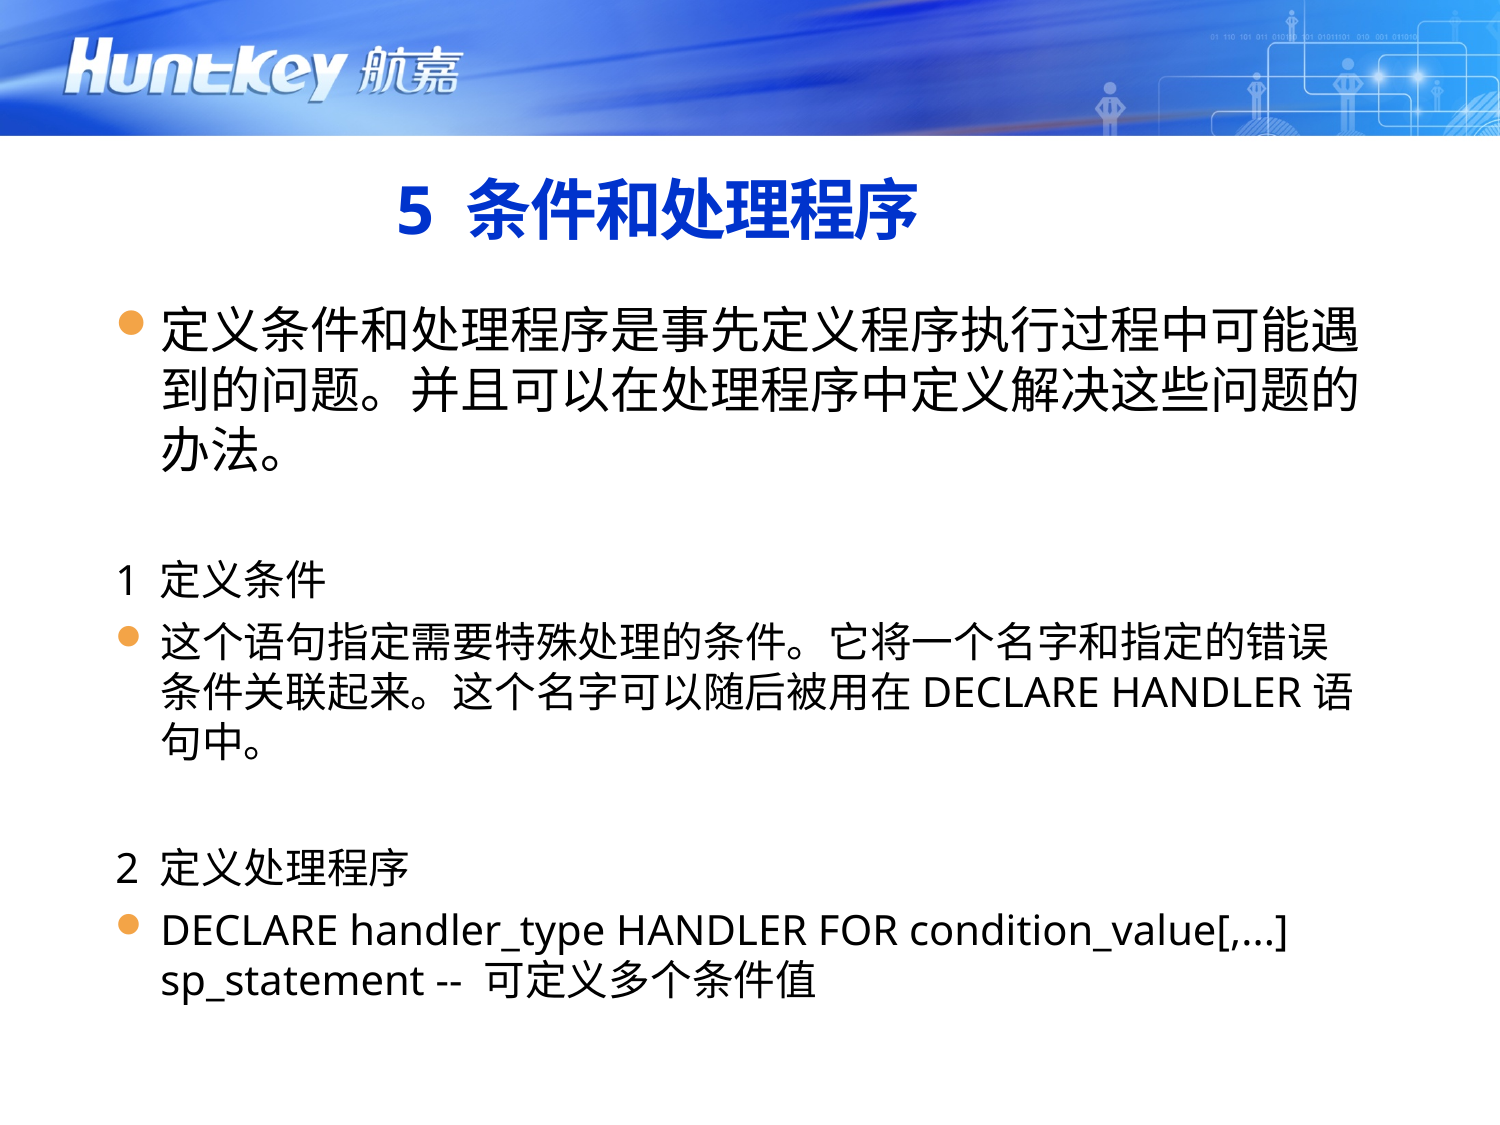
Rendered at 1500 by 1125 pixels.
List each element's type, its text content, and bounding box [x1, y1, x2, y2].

picture [0, 0, 1500, 1125]
list 定义条件和处理程序是事先定义程序执行过程中可能遇到的问题。并且可以在处理程序中定义解决这些问题的办法。 1 定义条件 这个语句指定需要特殊处理的条件。它将一个名字和指定的错误条件关联起来。这个名字可以随后被用在DECLARE HANDLER语句中。 2 定义处理程序 DECLARE handler_type HANDLER FOR condition_value[,...] sp_statement -- 可定义多个条件值 [100, 290, 1383, 1071]
title 5 条件和处理程序 [41, 160, 1276, 268]
